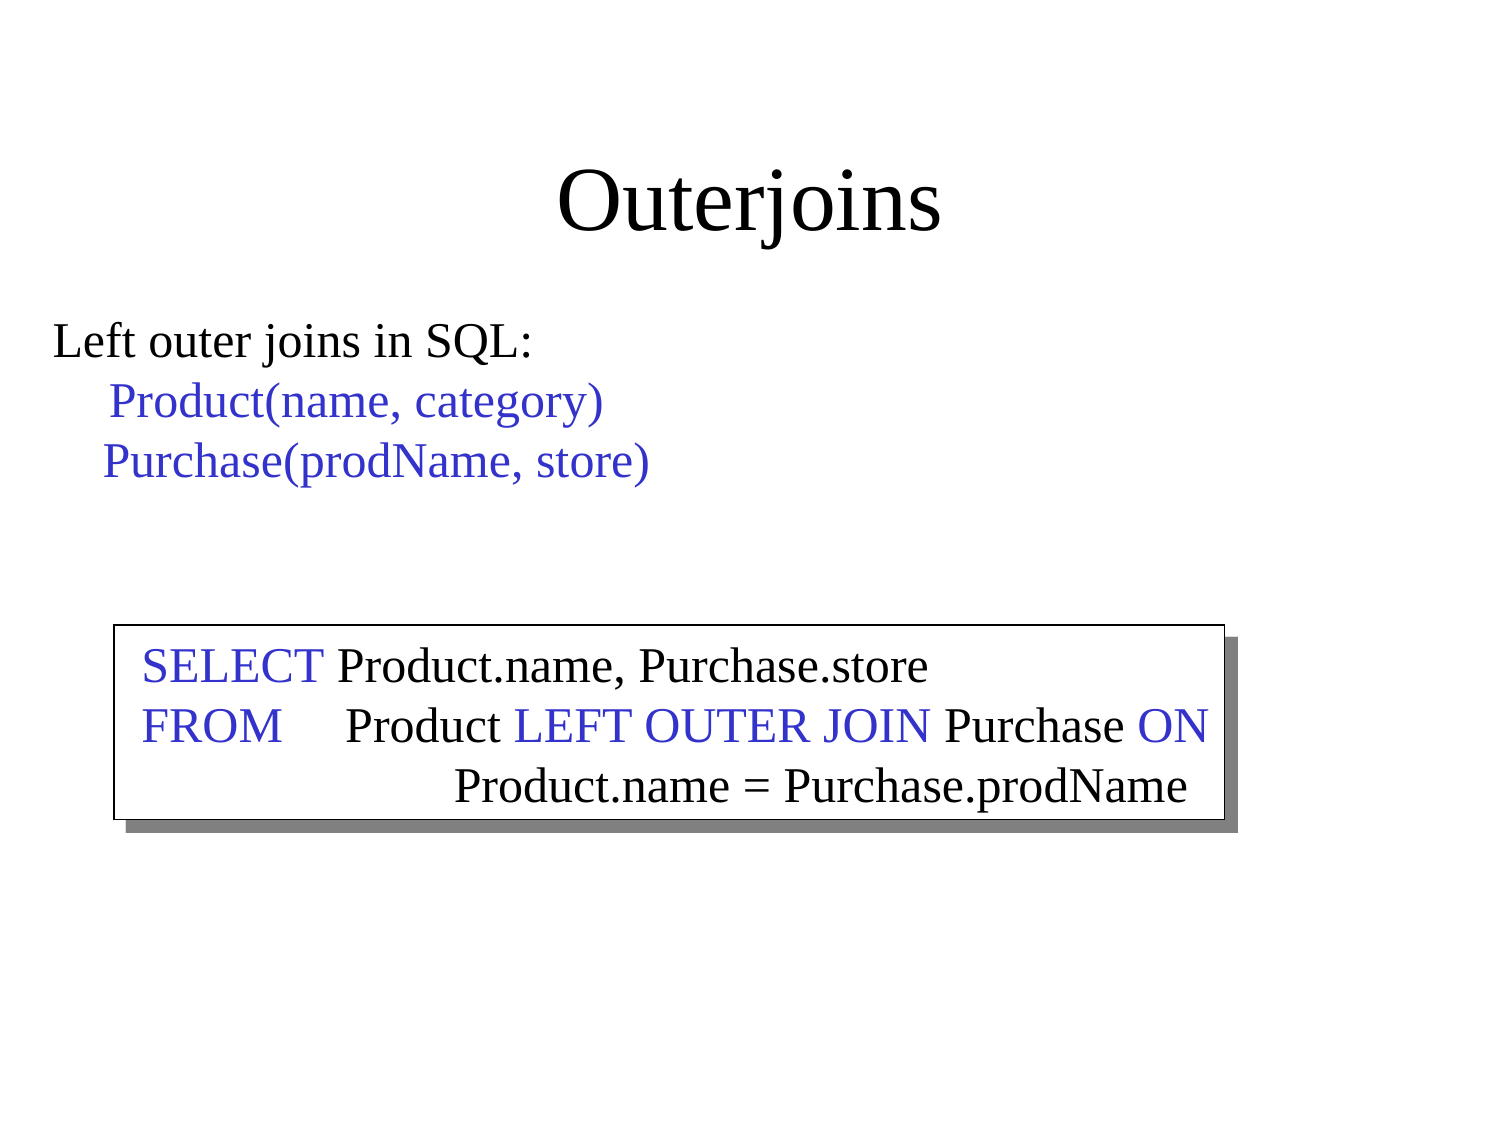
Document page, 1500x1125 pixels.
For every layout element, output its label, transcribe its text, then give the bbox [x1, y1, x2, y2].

text_box SELECT Product.name, Purchase.store FROM Product LEFT OUTER JOIN Purchase ON Product.name = Purchase.prodName [114, 624, 1225, 820]
list Left outer joins in SQL: Product(name, category) Purchase(prodName, store) [37, 299, 1463, 975]
title Outerjoins [112, 99, 1388, 288]
